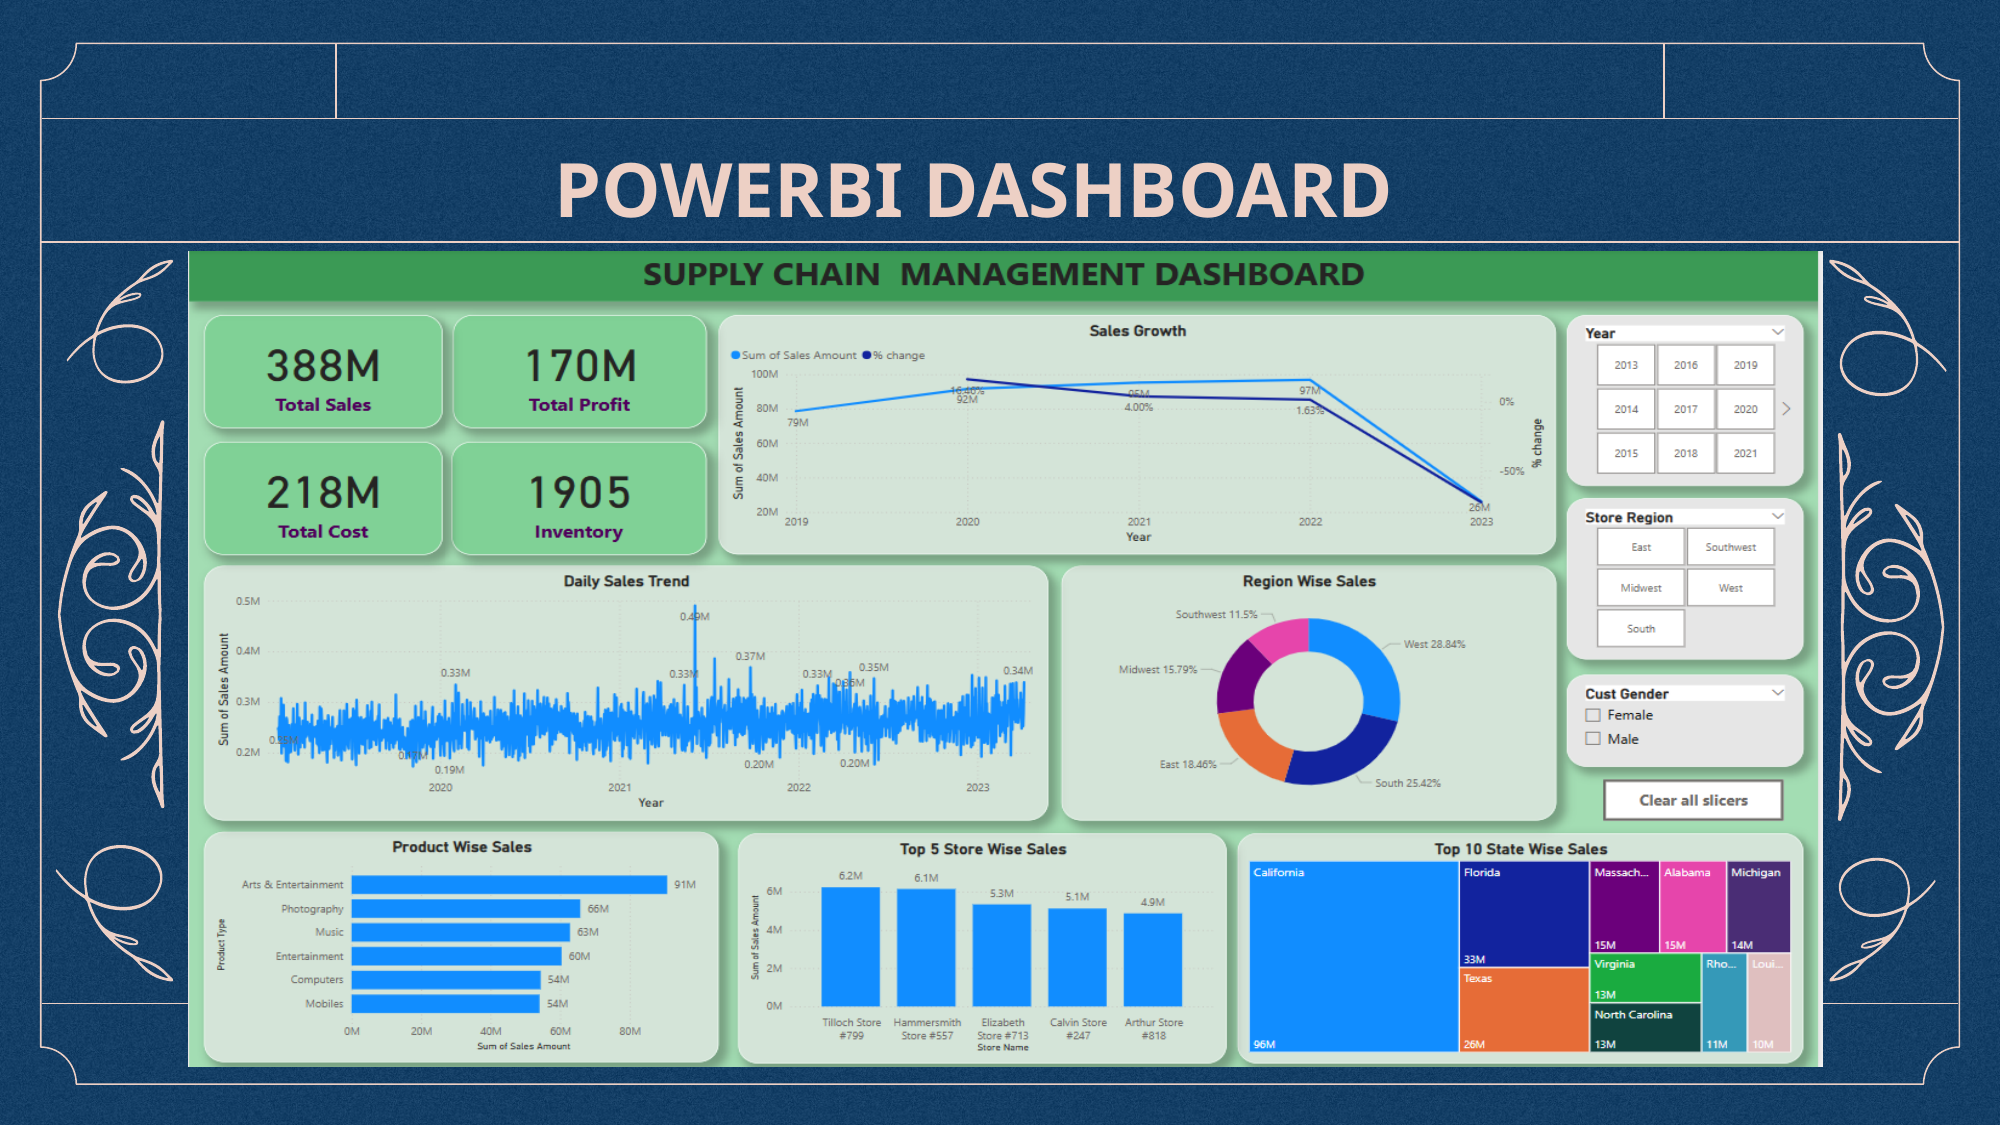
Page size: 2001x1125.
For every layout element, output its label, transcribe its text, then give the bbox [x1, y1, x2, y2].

title POWERBI DASHBOARD [104, 122, 1844, 236]
picture [188, 251, 1823, 1068]
